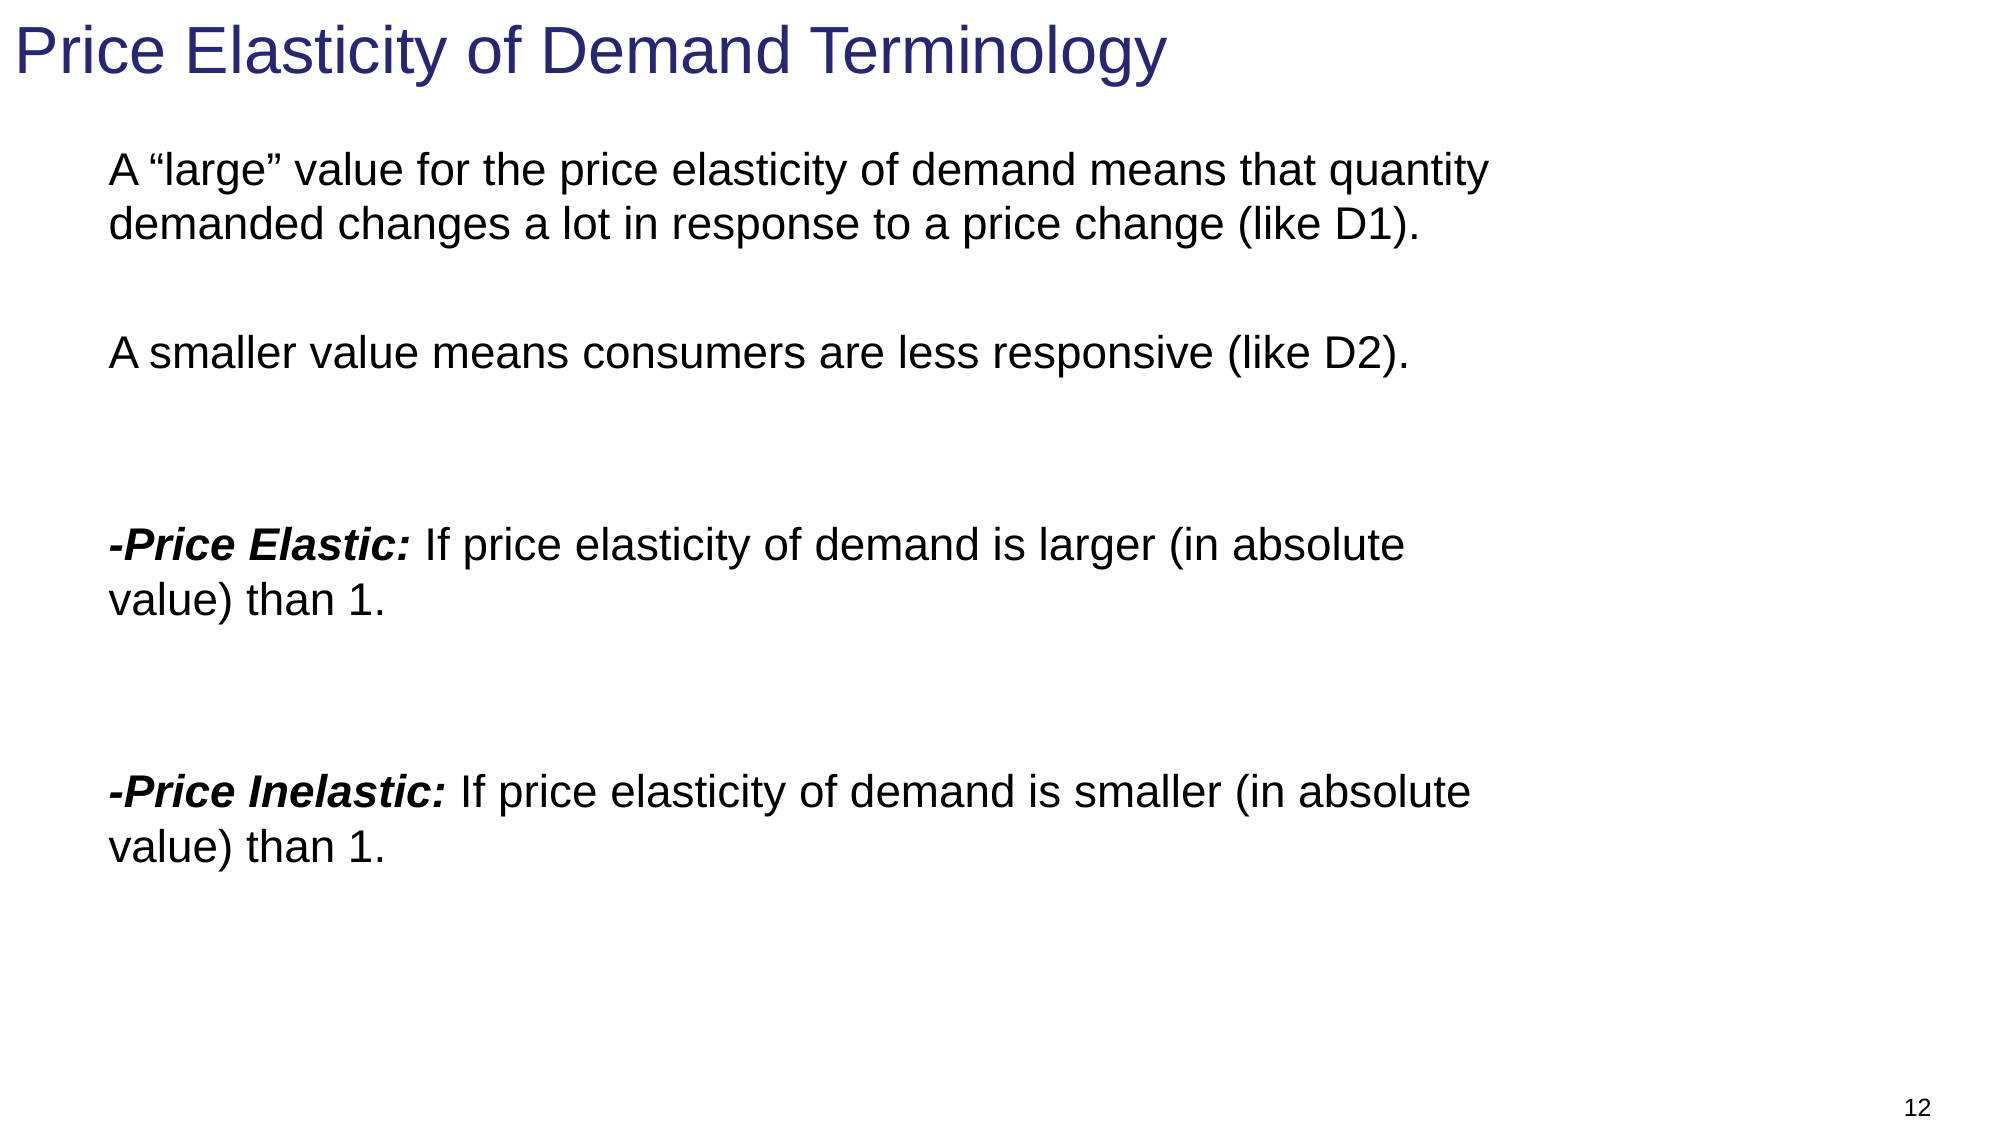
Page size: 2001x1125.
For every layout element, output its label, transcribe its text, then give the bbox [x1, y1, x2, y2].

title Price Elasticity of Demand Terminology [0, 0, 2000, 105]
list A “large” value for the price elasticity of demand means that quantity demanded changes a lot in response to a price change (like D1). A smaller value means consumers are less responsive (like D2). -Price Elastic: If price elasticity of demand is larger (in absolute value) than 1. -Price Inelastic: If price elasticity of demand is smaller (in absolute value) than 1. [93, 131, 1544, 1057]
